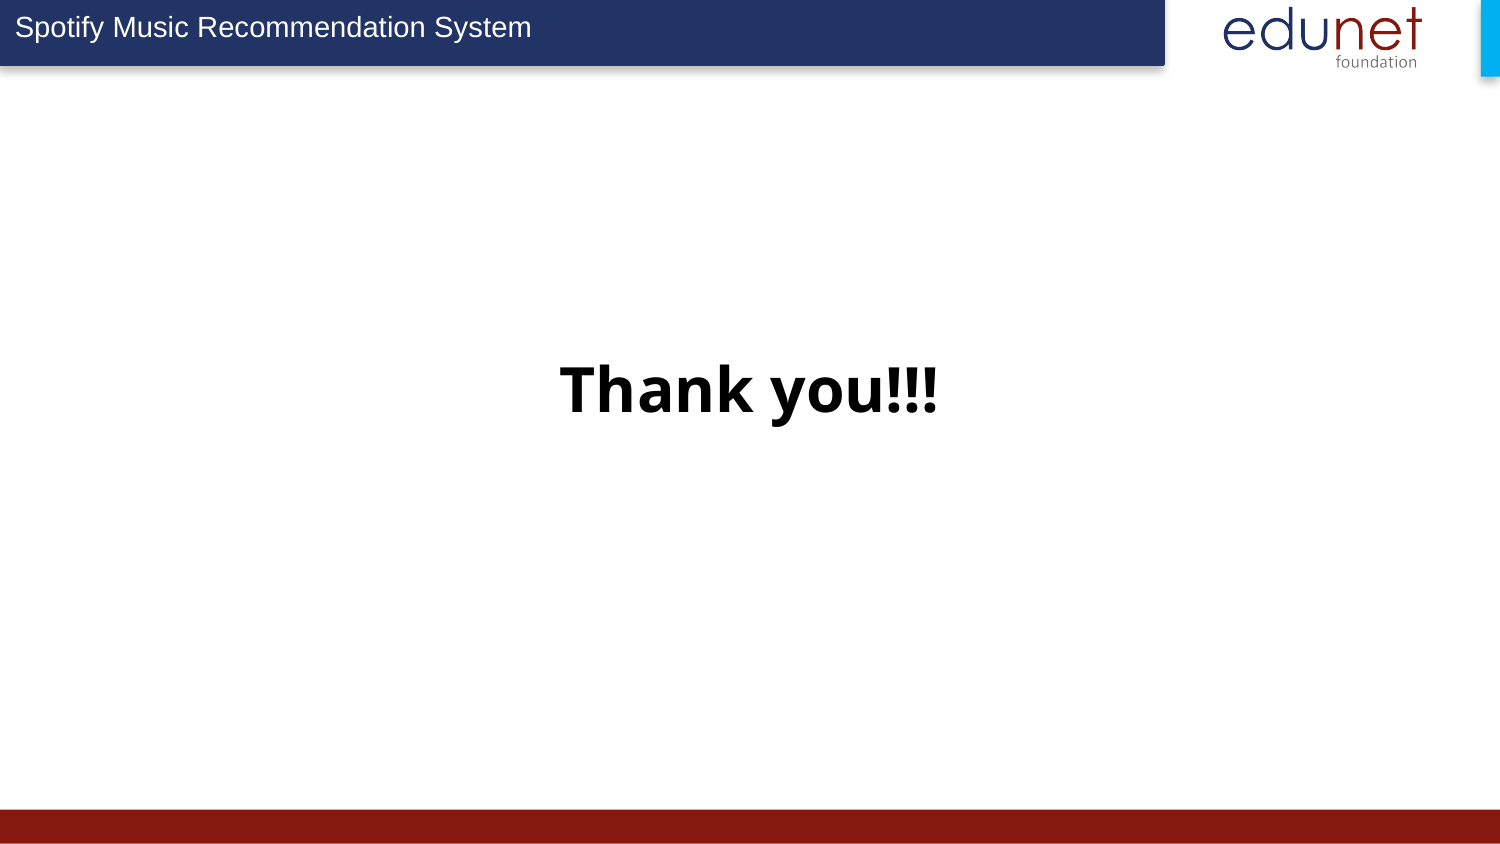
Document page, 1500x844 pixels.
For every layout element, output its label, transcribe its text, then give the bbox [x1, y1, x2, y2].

picture [1219, 4, 1424, 72]
text_box Thank you!!! [518, 334, 982, 422]
